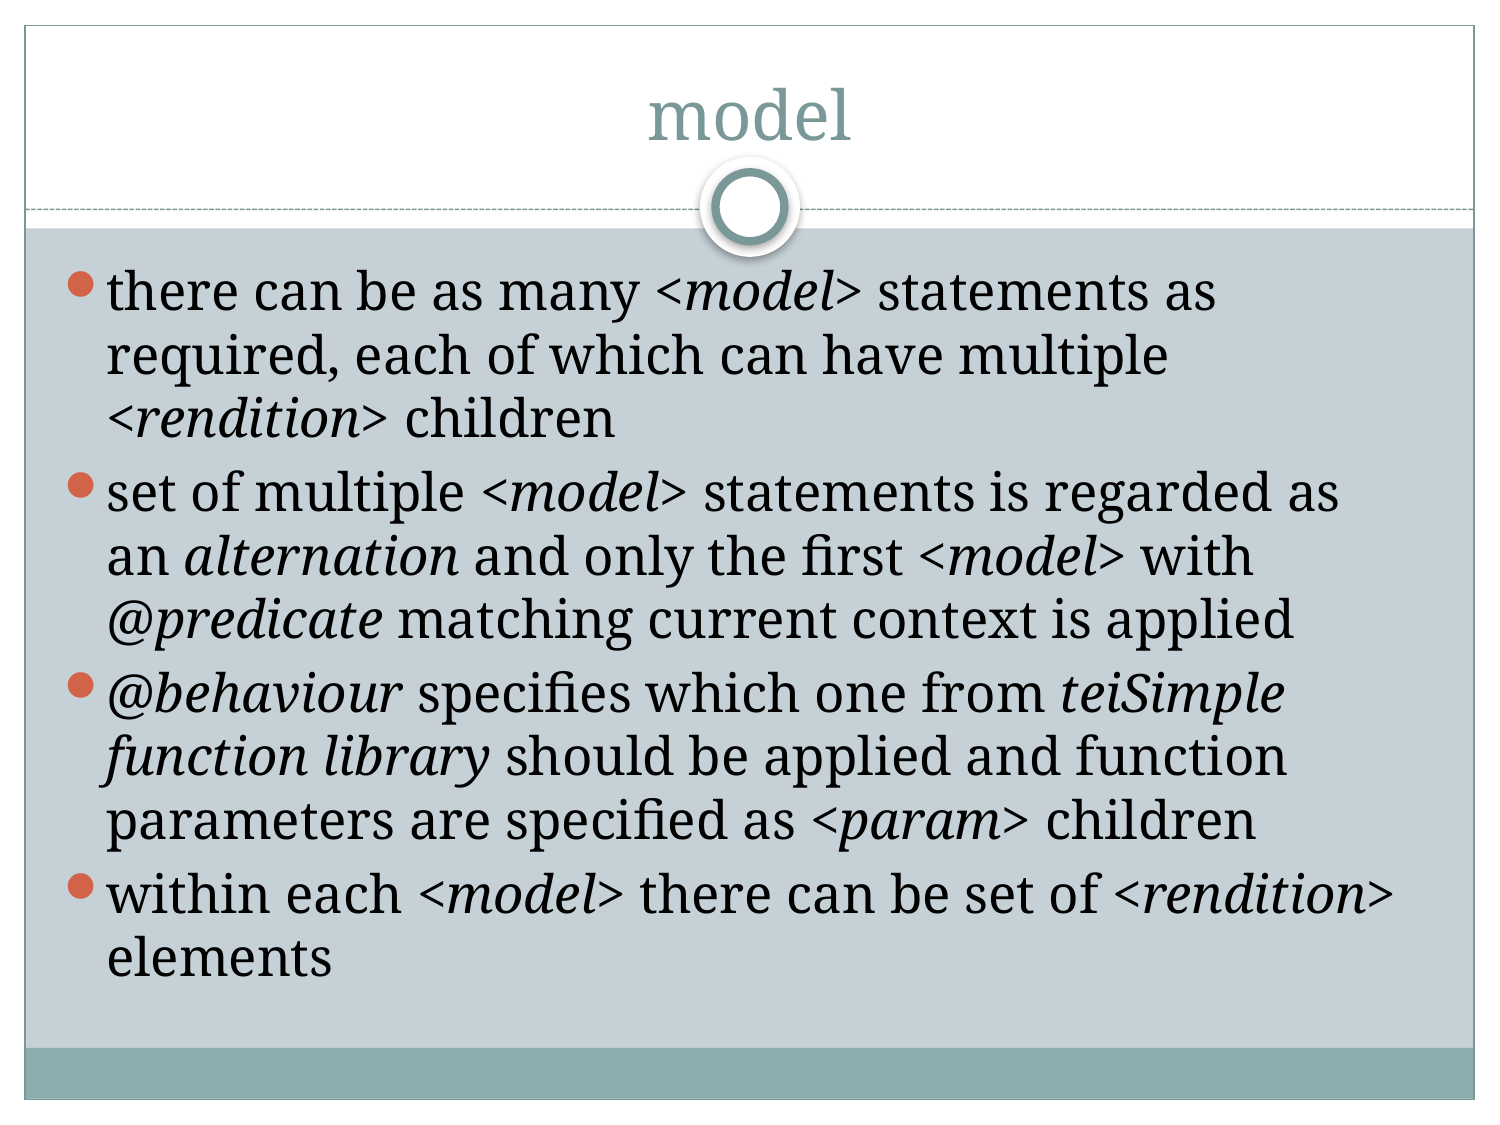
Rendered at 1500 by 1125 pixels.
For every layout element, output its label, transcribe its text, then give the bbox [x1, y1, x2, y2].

list there can be as many <model> statements as required, each of which can have multiple <rendition> children set of multiple <model> statements is regarded as an alternation and only the first <model> with @predicate matching current context is applied @behaviour specifies which one from teiSimple function library should be applied and function parameters are specified as <param> children within each <model> there can be set of <rendition> elements [49, 250, 1445, 1001]
title model [49, 37, 1450, 162]
